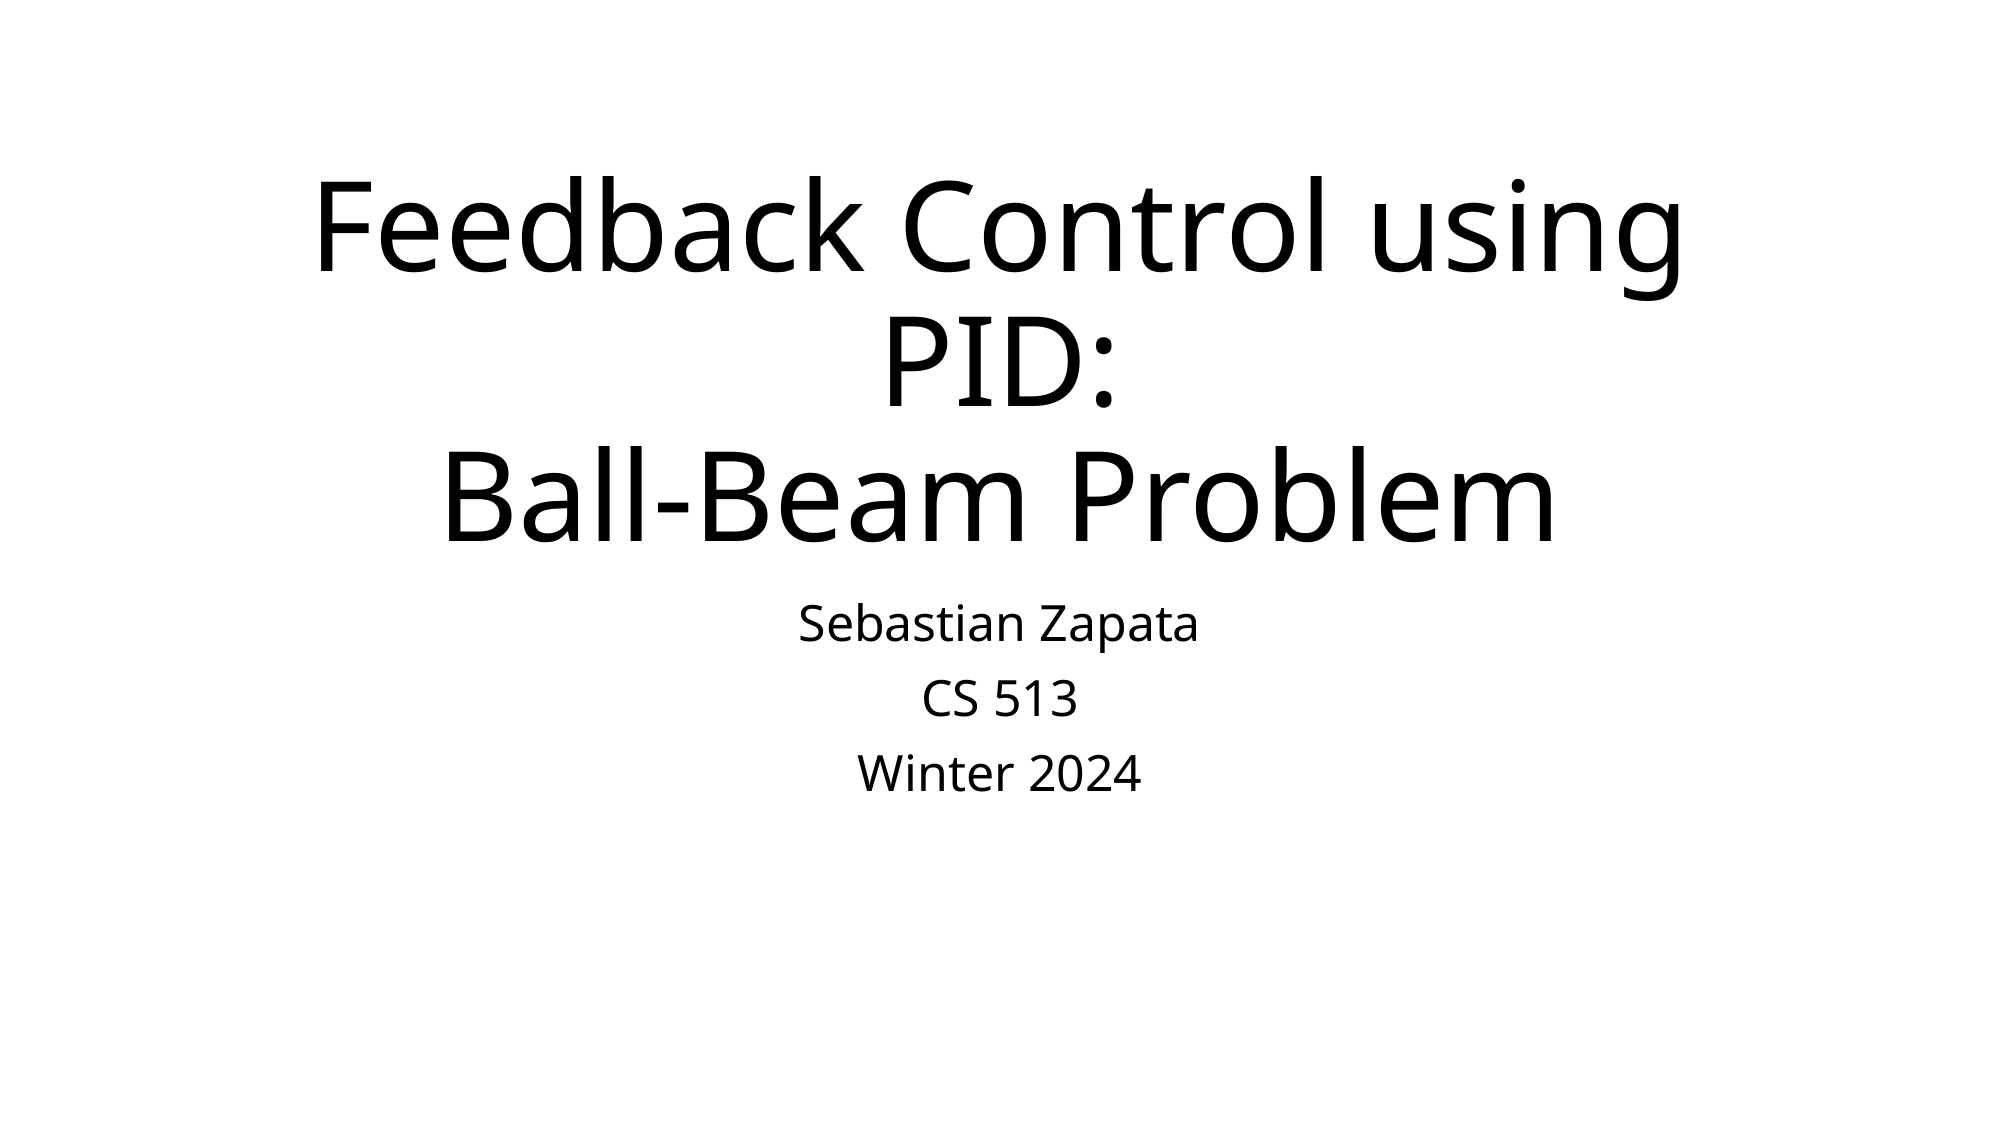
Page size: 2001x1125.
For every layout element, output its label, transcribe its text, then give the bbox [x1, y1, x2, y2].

subtitle Sebastian Zapata CS 513 Winter 2024 [249, 590, 1750, 863]
title Feedback Control using PID: Ball-Beam Problem [249, 184, 1750, 576]
